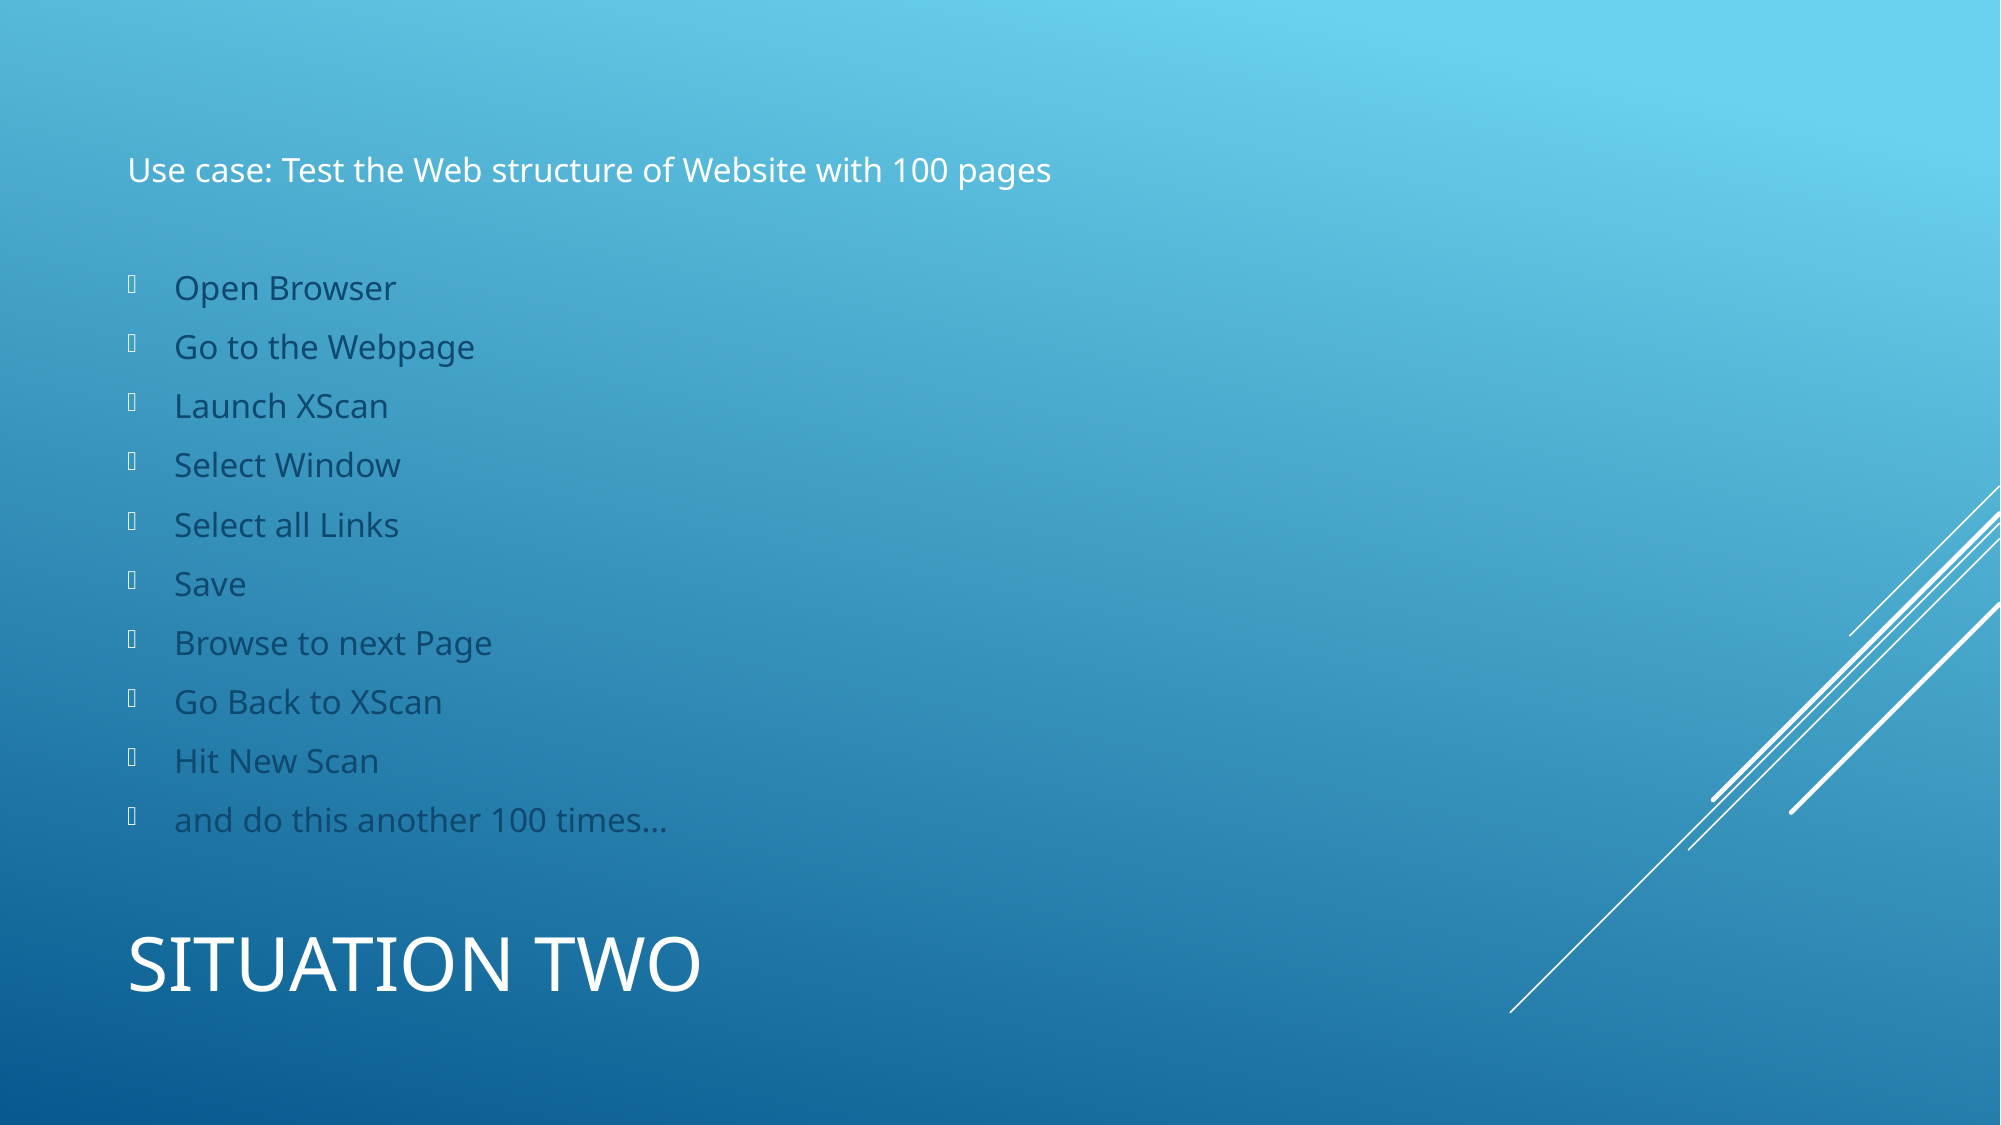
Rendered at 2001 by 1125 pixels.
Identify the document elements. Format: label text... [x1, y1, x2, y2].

list Use case: Test the Web structure of Website with 100 pages Open Browser Go to the Webpage Launch XScan Select Window Select all Links Save Browse to next Page Go Back to XScan Hit New Scan and do this another 100 times… [112, 112, 1513, 876]
title Situation two [112, 876, 1513, 1085]
